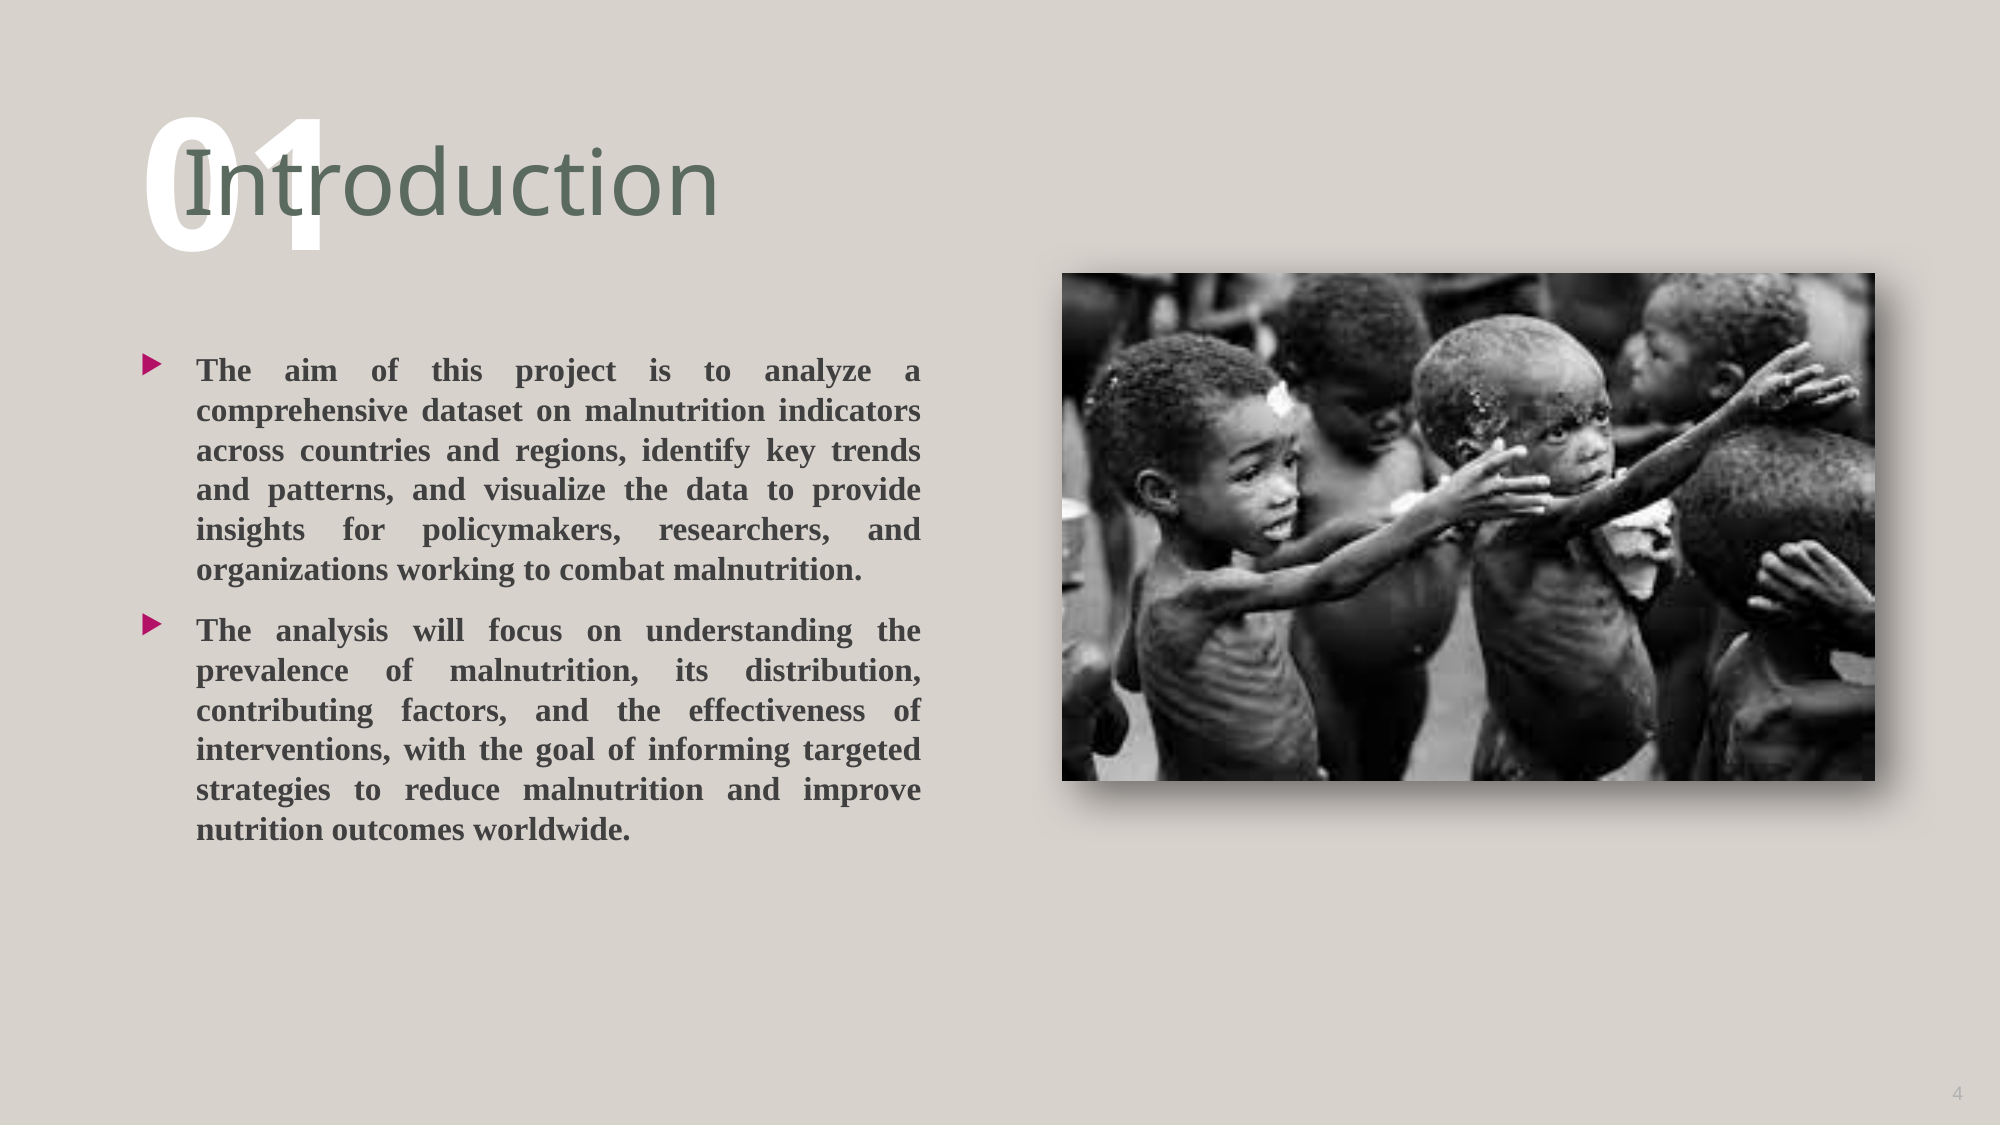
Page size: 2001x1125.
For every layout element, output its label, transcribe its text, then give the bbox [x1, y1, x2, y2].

list 01 [124, 84, 610, 304]
list The aim of this project is to analyze a comprehensive dataset on malnutrition indicators across countries and regions, identify key trends and patterns, and visualize the data to provide insights for policymakers, researchers, and organizations working to combat malnutrition. The analysis will focus on understanding the prevalence of malnutrition, its distribution, contributing factors, and the effectiveness of interventions, with the goal of informing targeted strategies to reduce malnutrition and improve nutrition outcomes worldwide. [124, 340, 938, 1061]
picture [1062, 273, 1875, 781]
slide_number 4 [1528, 1064, 1979, 1124]
title Introduction [168, 76, 815, 297]
